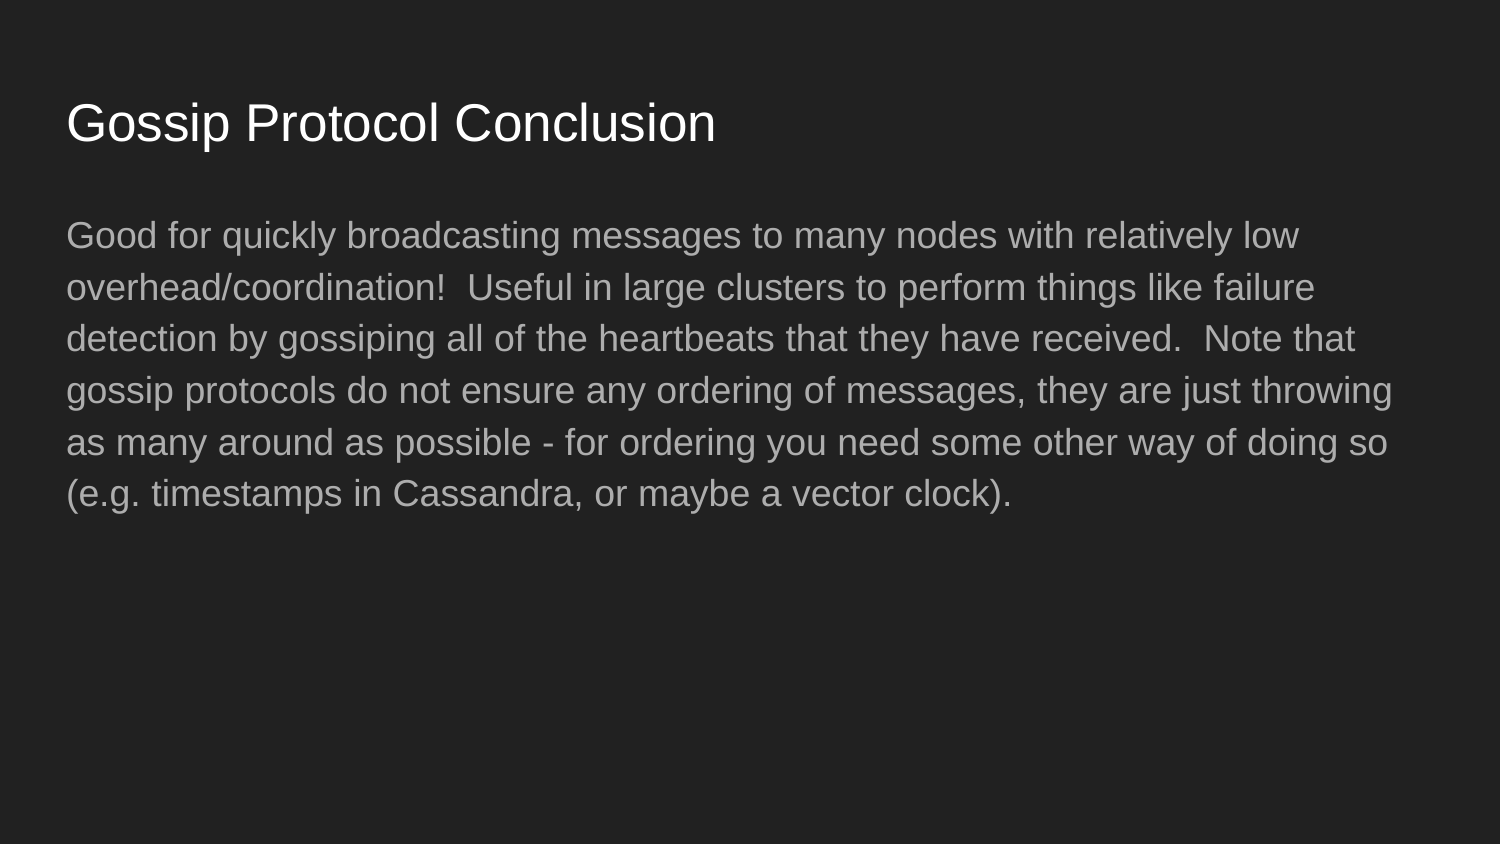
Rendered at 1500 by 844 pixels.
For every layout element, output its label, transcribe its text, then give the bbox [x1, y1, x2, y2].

title Gossip Protocol Conclusion [51, 72, 1449, 167]
list Good for quickly broadcasting messages to many nodes with relatively low overhead/coordination! Useful in large clusters to perform things like failure detection by gossiping all of the heartbeats that they have received. Note that gossip protocols do not ensure any ordering of messages, they are just throwing as many around as possible - for ordering you need some other way of doing so (e.g. timestamps in Cassandra, or maybe a vector clock). [51, 189, 1449, 750]
